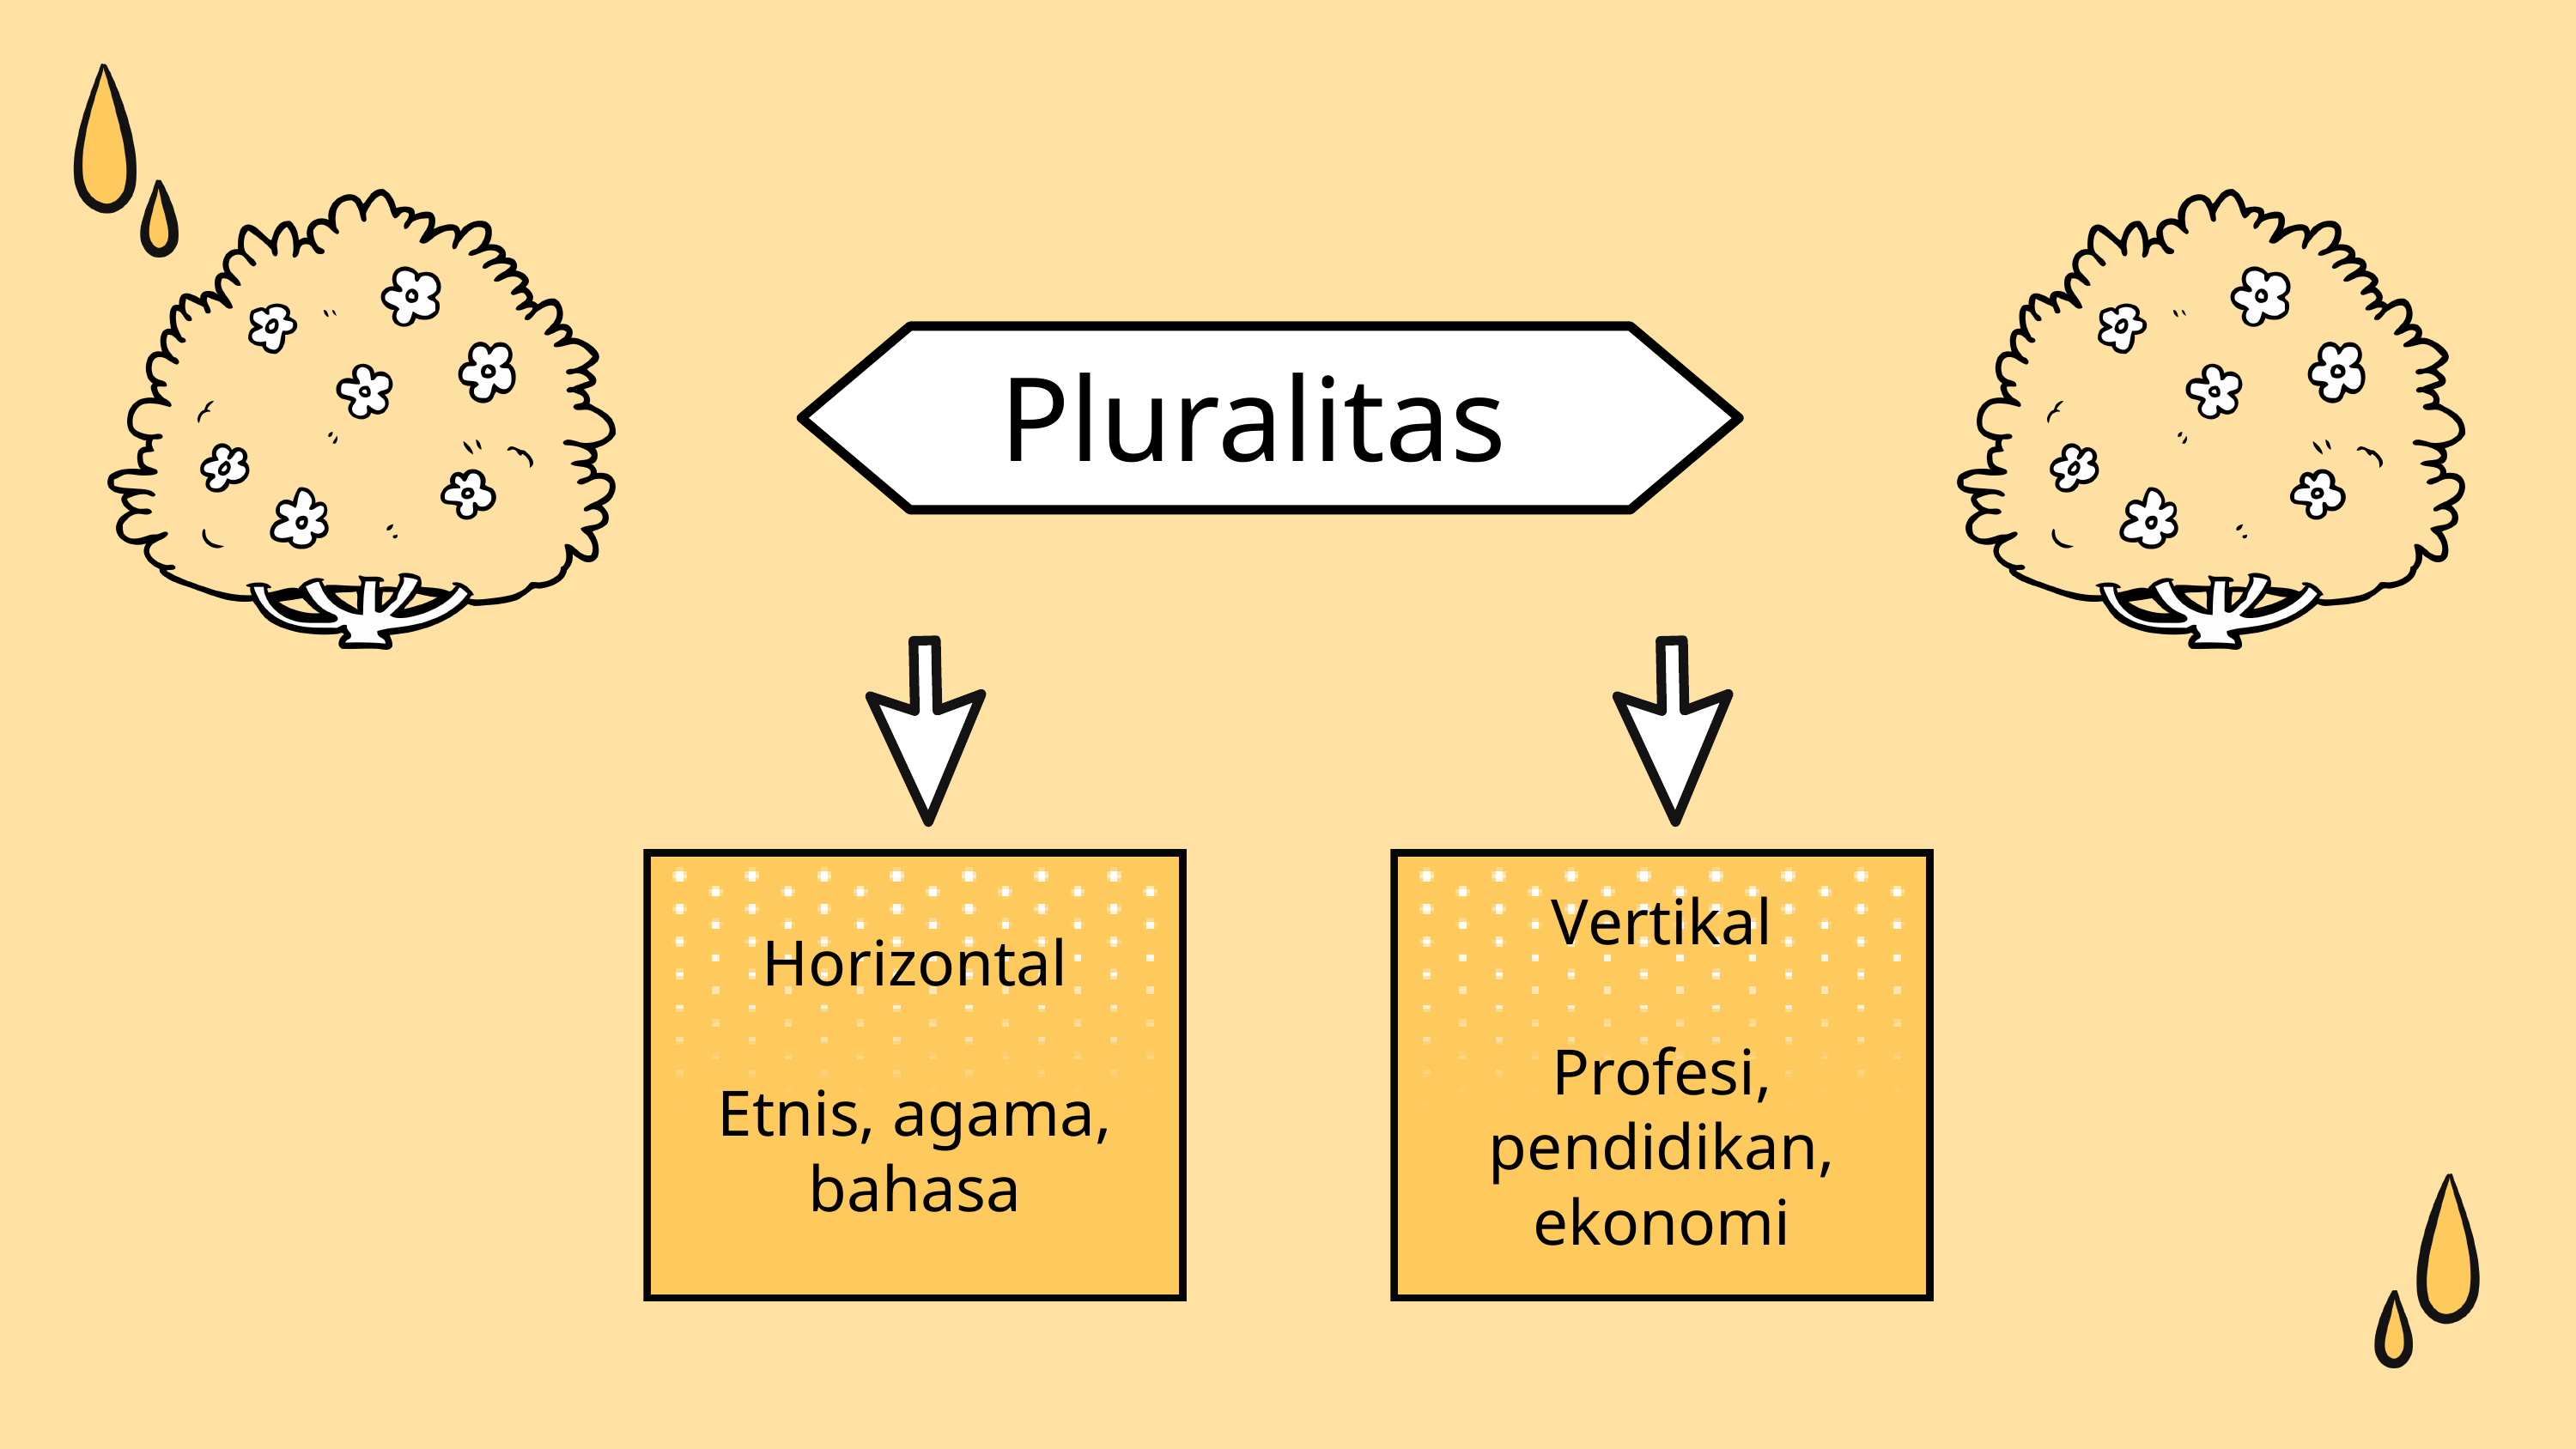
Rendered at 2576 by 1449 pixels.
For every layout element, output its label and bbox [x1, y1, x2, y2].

picture [1953, 184, 2472, 652]
text_box [858, 634, 973, 814]
picture [2366, 1173, 2496, 1368]
picture [1390, 849, 1935, 1304]
text_box [1605, 634, 1720, 814]
picture [642, 849, 1188, 1304]
picture [58, 63, 623, 652]
text_box [800, 325, 1740, 511]
